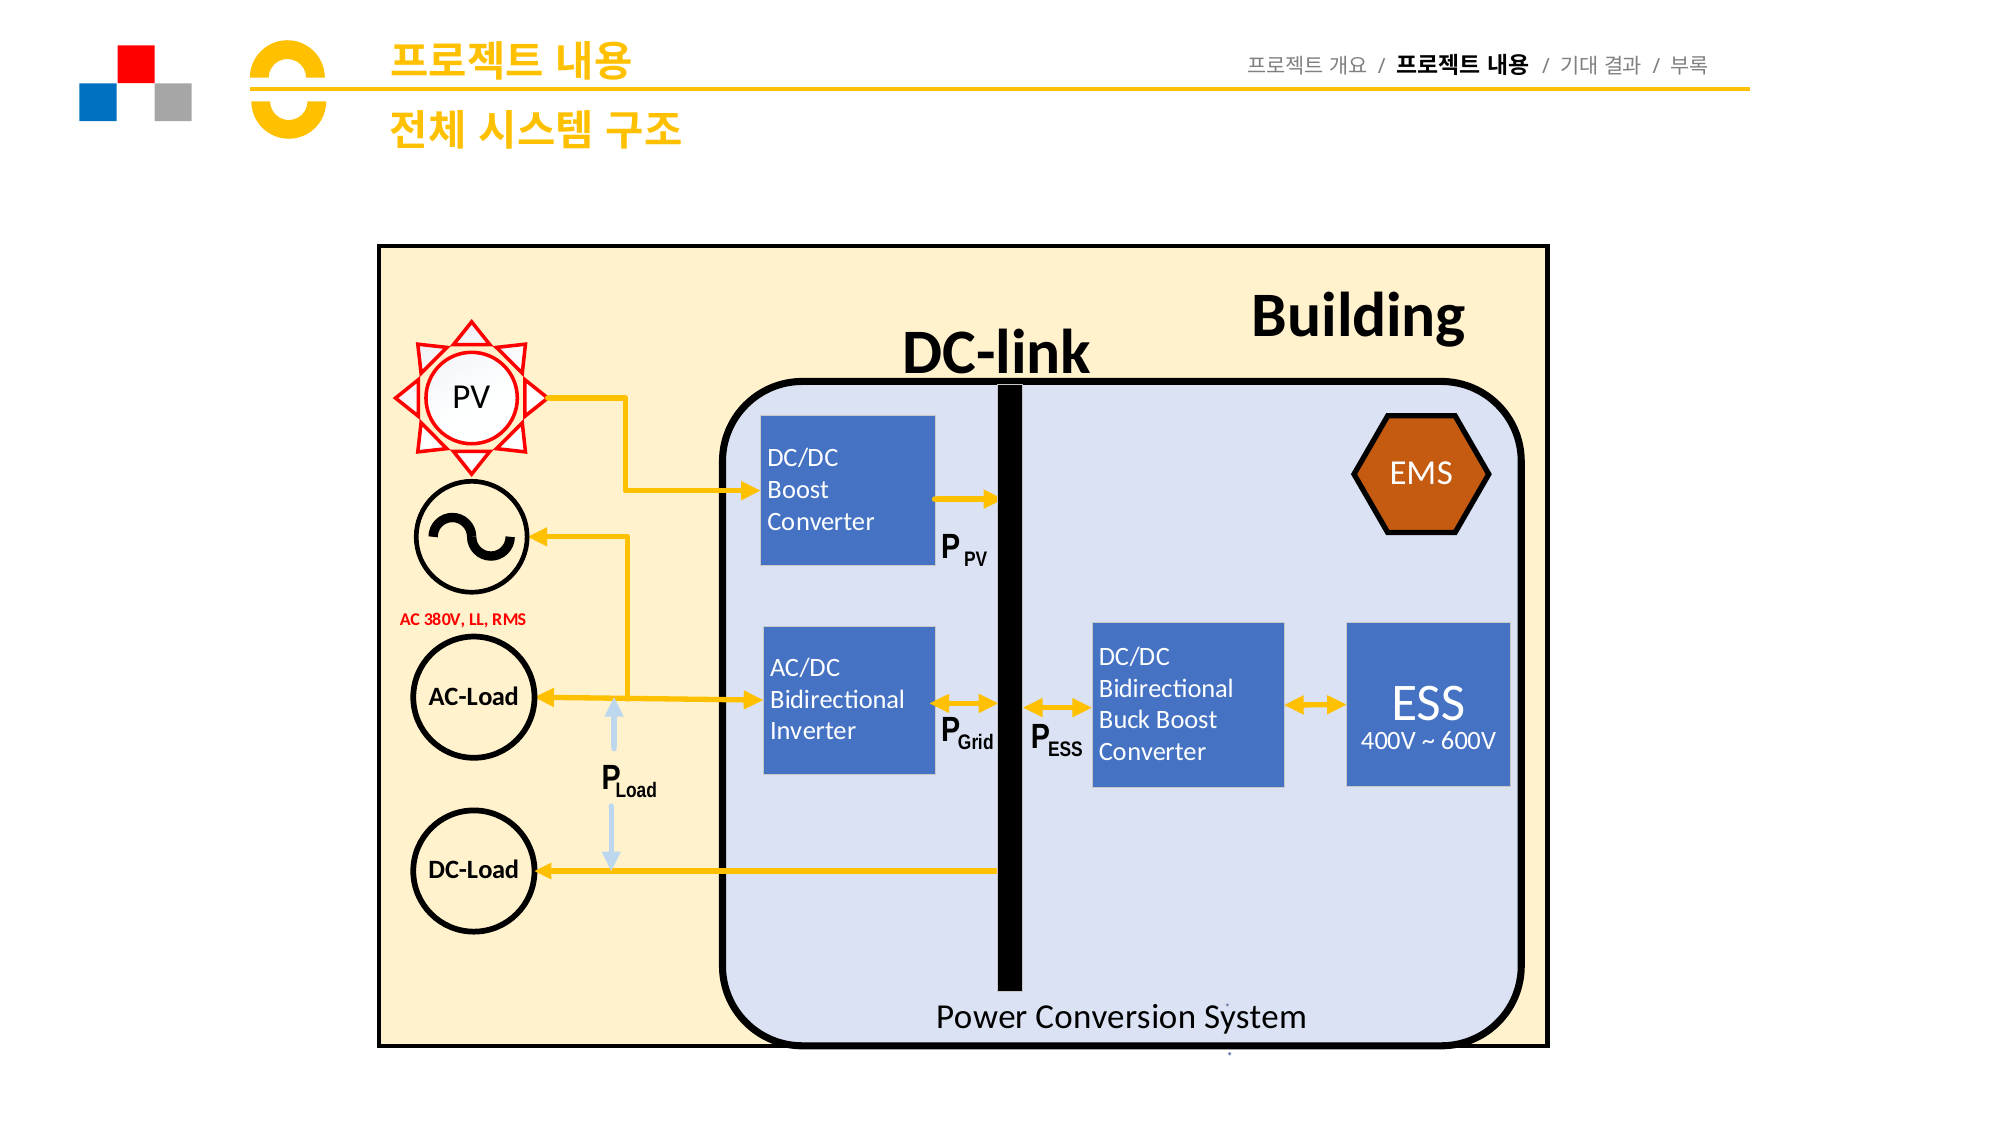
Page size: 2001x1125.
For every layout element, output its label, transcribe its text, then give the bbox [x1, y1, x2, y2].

text_box [250, 100, 328, 140]
title 프로젝트 내용 [374, 41, 953, 84]
text_box 프로젝트 개요 / 프로젝트 내용 / 기대 결과 / 부록 [1209, 43, 1724, 86]
text_box 전체 시스템 구조 [374, 110, 953, 154]
text_box [248, 39, 326, 79]
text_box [79, 45, 192, 122]
picture [374, 241, 1550, 1057]
